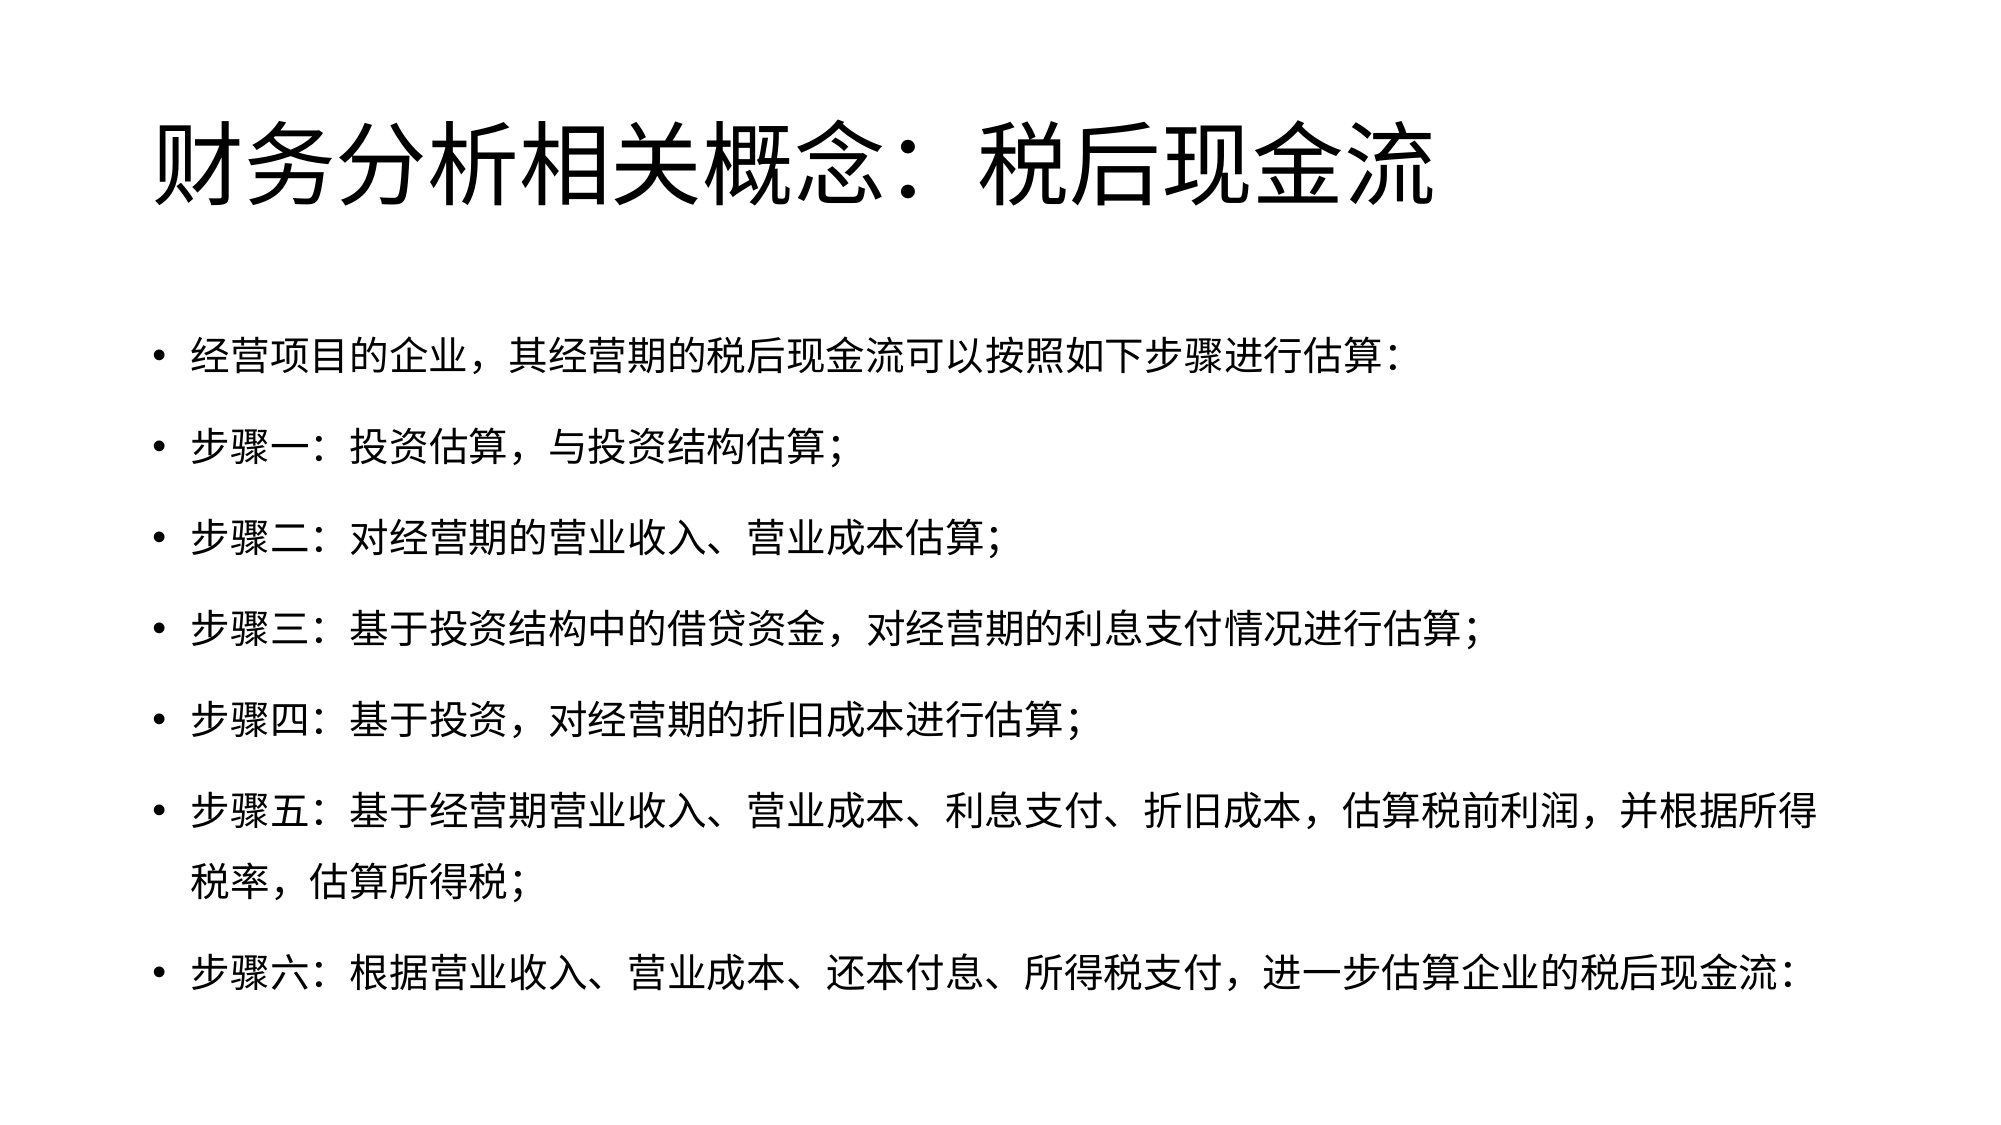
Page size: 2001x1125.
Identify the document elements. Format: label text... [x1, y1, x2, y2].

list 经营项目的企业，其经营期的税后现金流可以按照如下步骤进行估算： 步骤一：投资估算，与投资结构估算； 步骤二：对经营期的营业收入、营业成本估算； 步骤三：基于投资结构中的借贷资金，对经营期的利息支付情况进行估算； 步骤四：基于投资，对经营期的折旧成本进行估算； 步骤五：基于经营期营业收入、营业成本、利息支付、折旧成本，估算税前利润，并根据所得税率，估算所得税； 步骤六：根据营业收入、营业成本、还本付息、所得税支付，进一步估算企业的税后现金流： [137, 299, 1863, 1014]
title 财务分析相关概念：税后现金流 [137, 59, 1863, 278]
